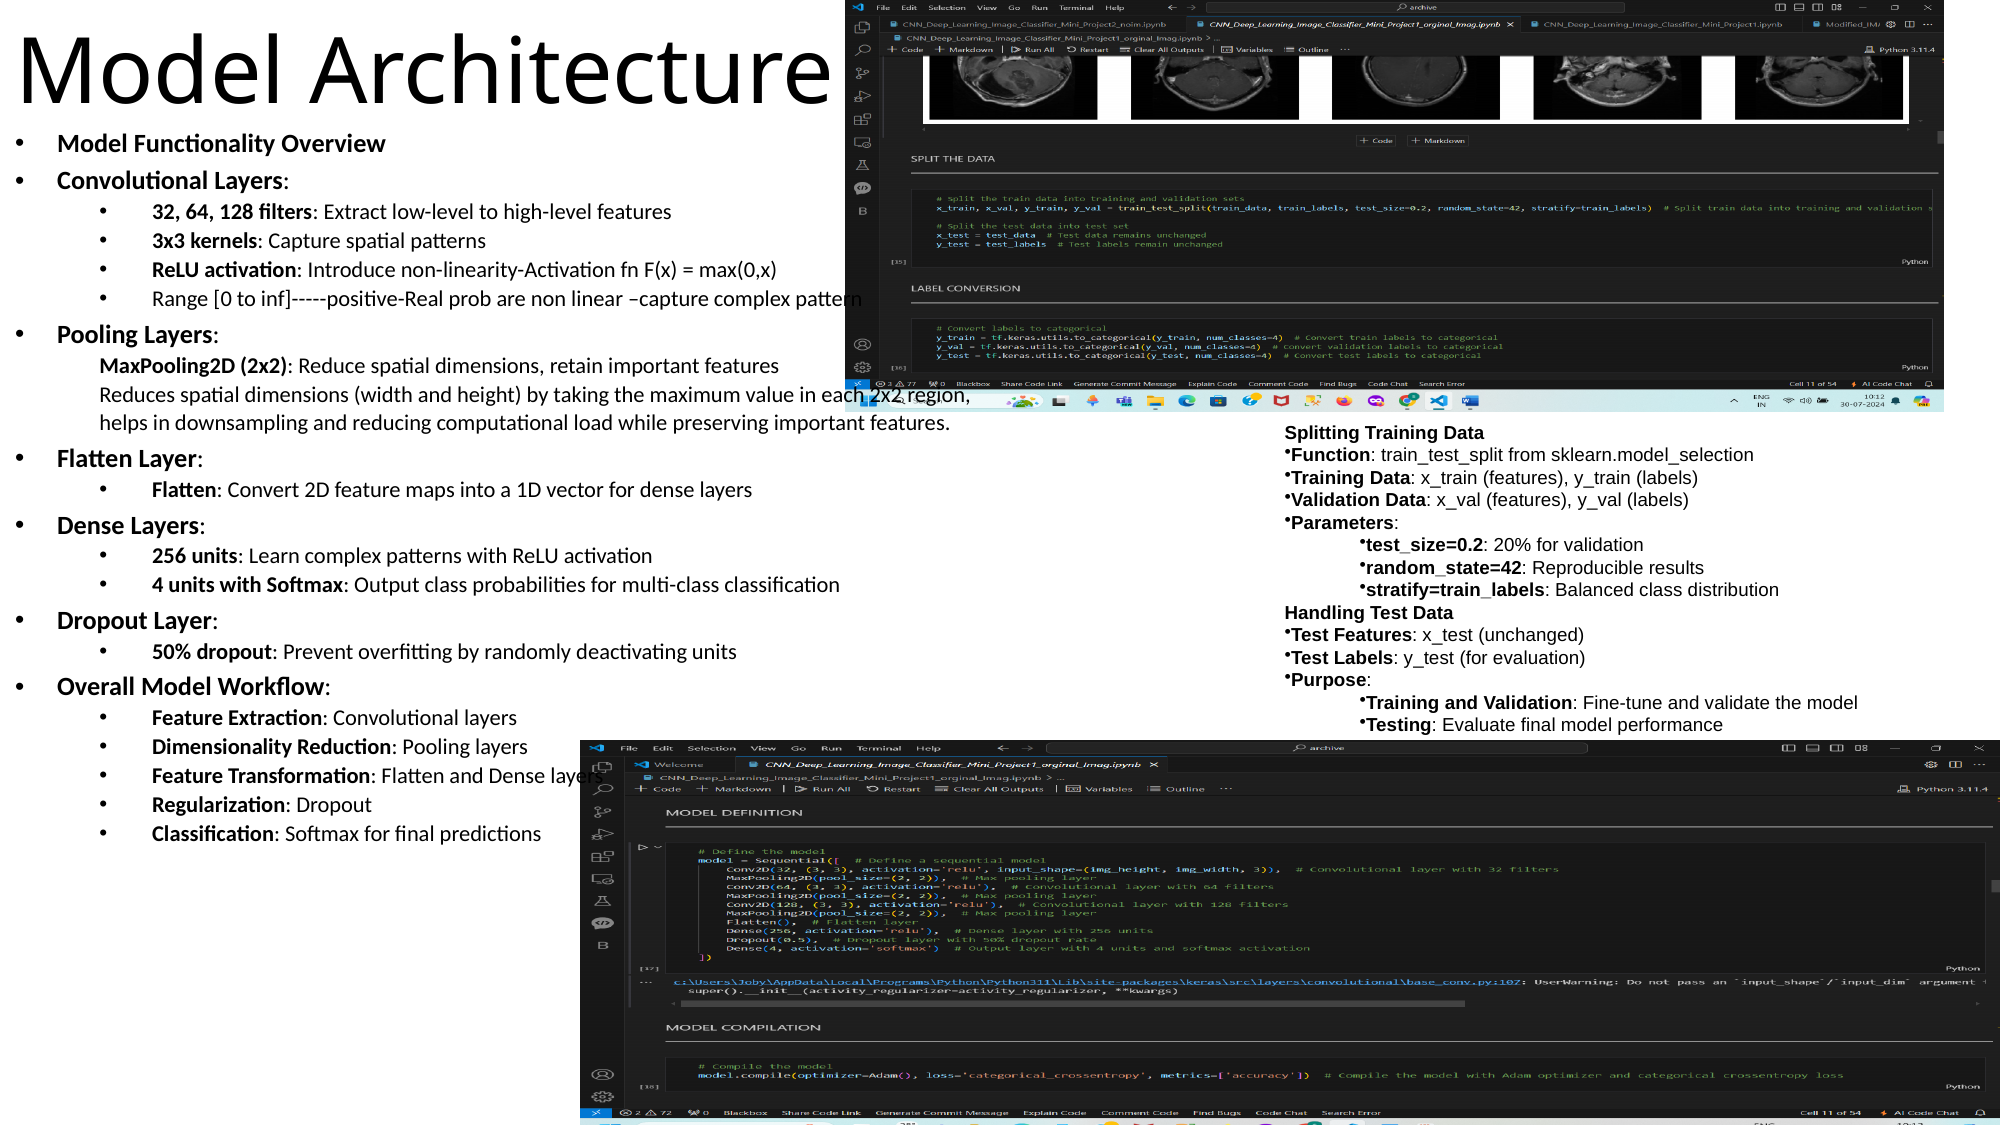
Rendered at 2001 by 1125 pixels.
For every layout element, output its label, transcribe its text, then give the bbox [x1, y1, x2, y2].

picture [580, 740, 2000, 1125]
title Model Architecture [0, 0, 845, 122]
picture [845, 0, 1944, 412]
list Model Functionality Overview Convolutional Layers: 32, 64, 128 filters: Extract low-level to high-level features 3x3 kernels: Capture spatial patterns ReLU activation: Introduce non-linearity-Activation fn F(x) = max(0,x) Range [0 to inf]-----positive-Real prob are non linear –capture complex pattern Pooling Layers: MaxPooling2D (2x2): Reduce spatial dimensions, retain important features Reduces spatial dimensions (width and height) by taking the maximum value in each 2x2 region, helps in downsampling and reducing computational load while preserving important features. Flatten Layer: Flatten: Convert 2D feature maps into a 1D vector for dense layers Dense Layers: 256 units: Learn complex patterns with ReLU activation 4 units with Softmax: Output class probabilities for multi-class classification Dropout Layer: 50% dropout: Prevent overfitting by randomly deactivating units Overall Model Workflow: Feature Extraction: Convolutional layers Dimensionality Reduction: Pooling layers Feature Transformation: Flatten and Dense layers Regularization: Dropout Classification: Softmax for final predictions [0, 122, 1725, 863]
text_box Splitting Training Data Function: train_test_split from sklearn.model_selection Training Data: x_train (features), y_train (labels) Validation Data: x_val (features), y_val (labels) Parameters: test_size=0.2: 20% for validation random_state=42: Reproducible results stratify=train_labels: Balanced class distribution Handling Test Data Test Features: x_test (unchanged) Test Labels: y_test (for evaluation) Purpose: Training and Validation: Fine-tune and validate the model Testing: Evaluate final model performance [1725, 413, 1874, 740]
